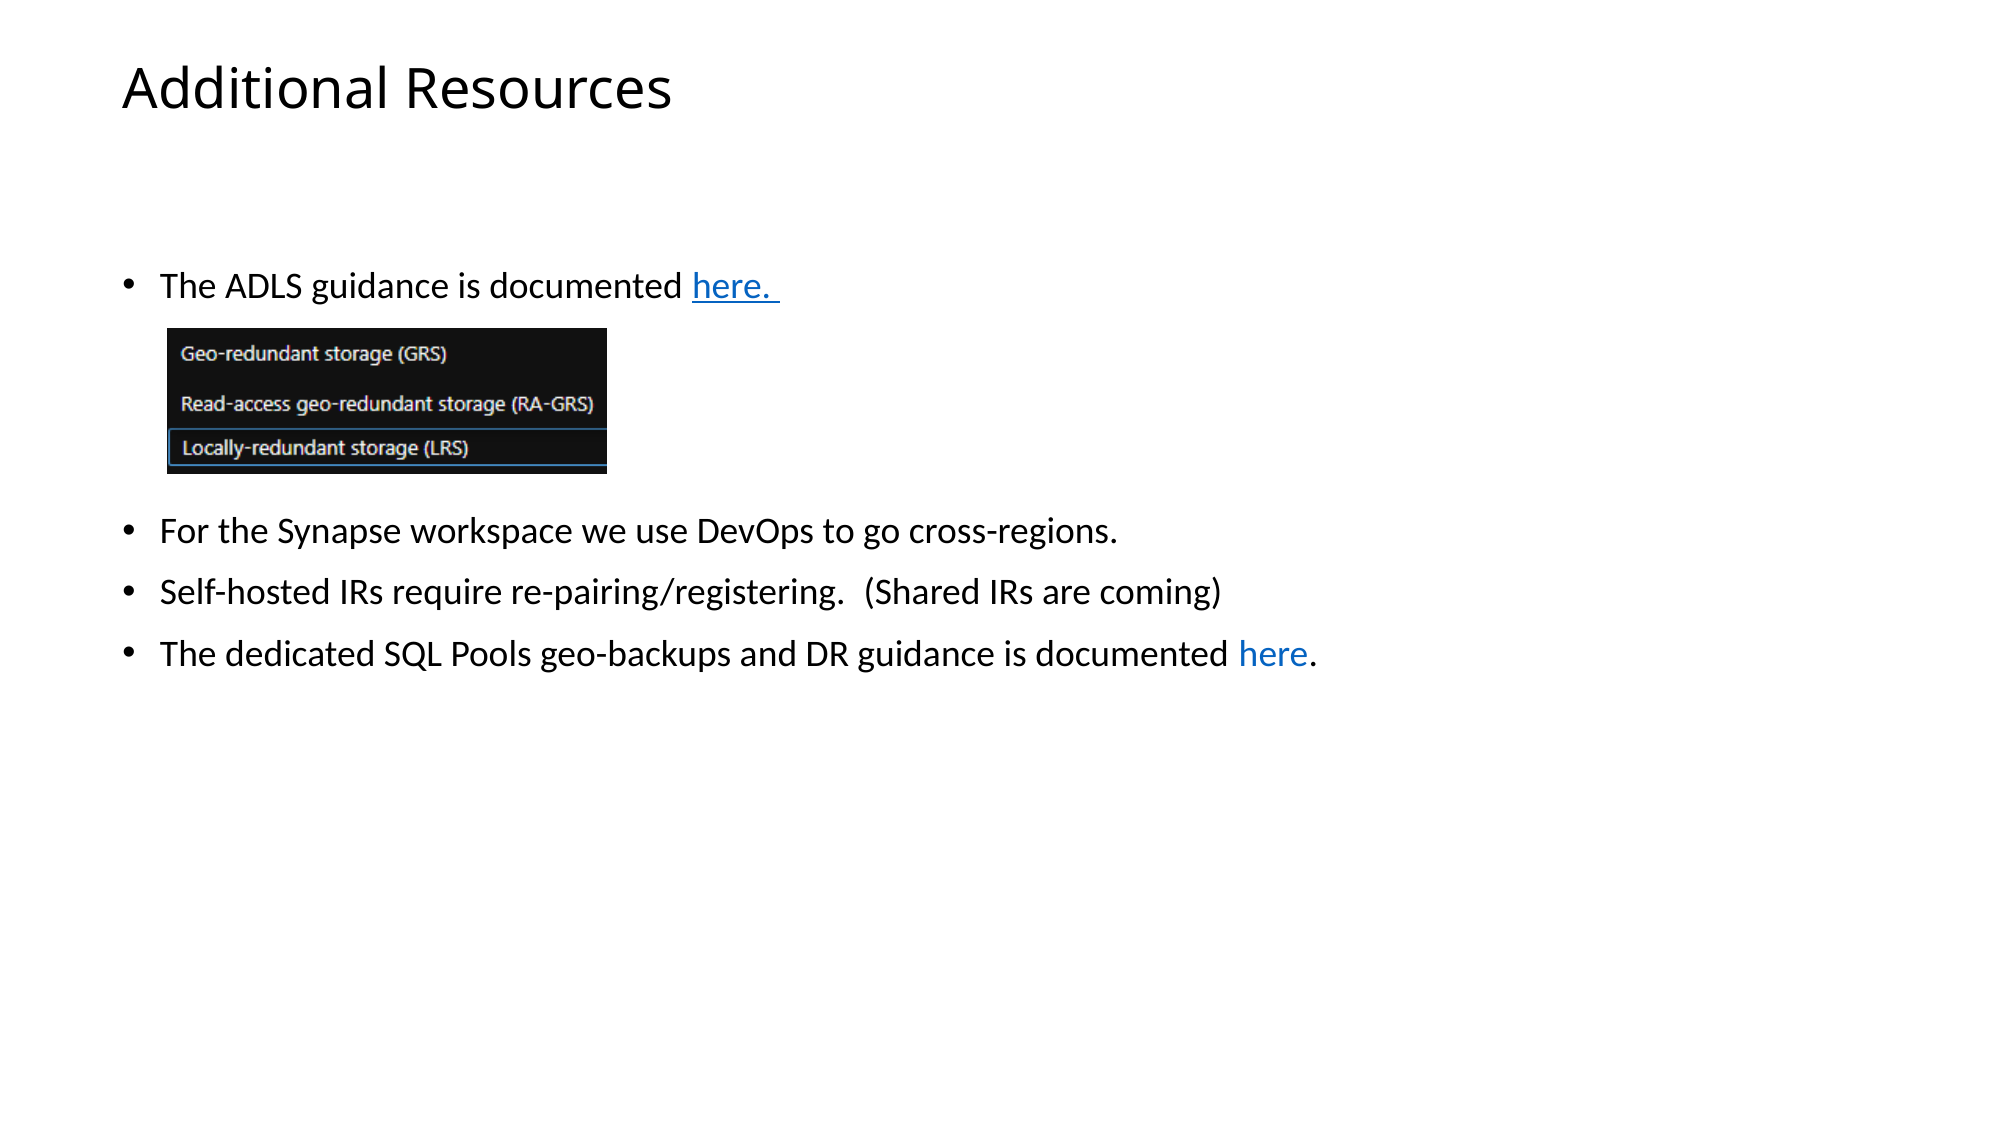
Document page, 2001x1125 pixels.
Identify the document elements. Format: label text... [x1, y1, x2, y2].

list The ADLS guidance is documented here. For the Synapse workspace we use DevOps to go cross-regions. Self-hosted IRs require re-pairing/registering. (Shared IRs are coming) The dedicated SQL Pools geo-backups and DR guidance is documented here. [107, 258, 1893, 1125]
picture [167, 328, 607, 474]
title Additional Resources [107, 52, 1893, 129]
